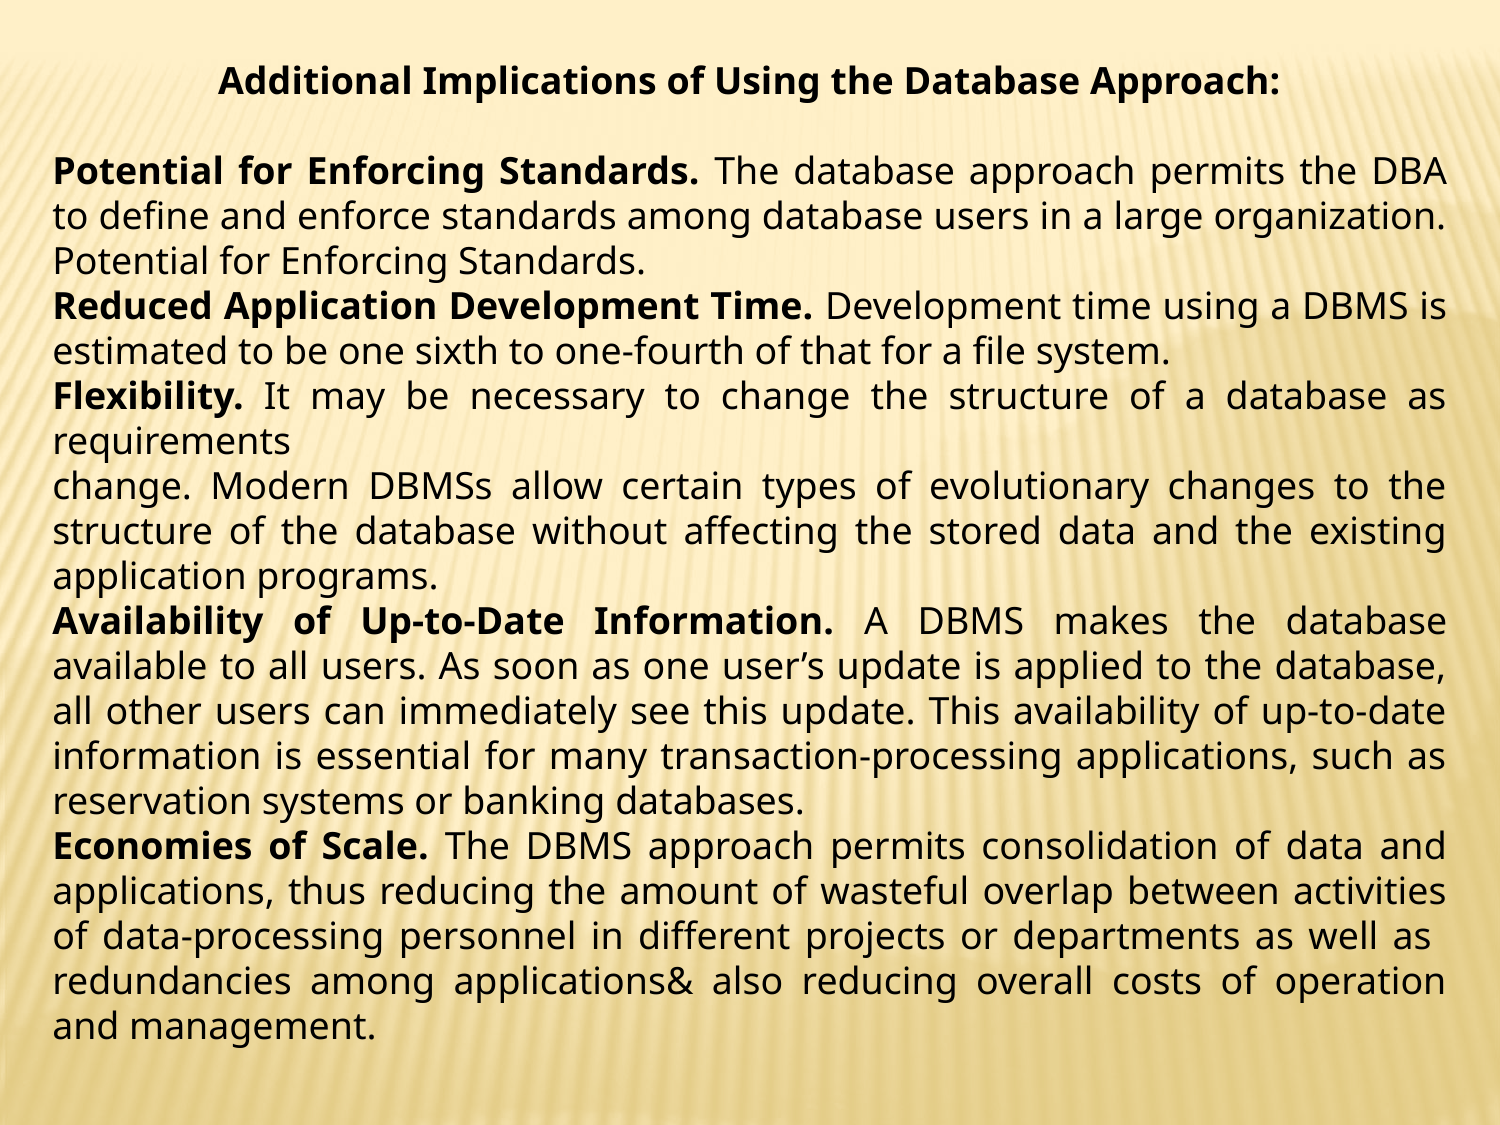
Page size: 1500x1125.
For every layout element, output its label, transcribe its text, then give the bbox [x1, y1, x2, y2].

text_box Additional Implications of Using the Database Approach: Potential for Enforcing Standards. The database approach permits the DBA to define and enforce standards among database users in a large organization. Potential for Enforcing Standards. Reduced Application Development Time. Development time using a DBMS is estimated to be one sixth to one-fourth of that for a file system. Flexibility. It may be necessary to change the structure of a database as requirements change. Modern DBMSs allow certain types of evolutionary changes to the structure of the database without affecting the stored data and the existing application programs. Availability of Up-to-Date Information. A DBMS makes the database available to all users. As soon as one user’s update is applied to the database, all other users can immediately see this update. This availability of up-to-date information is essential for many transaction-processing applications, such as reservation systems or banking databases. Economies of Scale. The DBMS approach permits consolidation of data and applications, thus reducing the amount of wasteful overlap between activities of data-processing personnel in different projects or departments as well as redundancies among applications& also reducing overall costs of operation and management. [37, 49, 1463, 1055]
